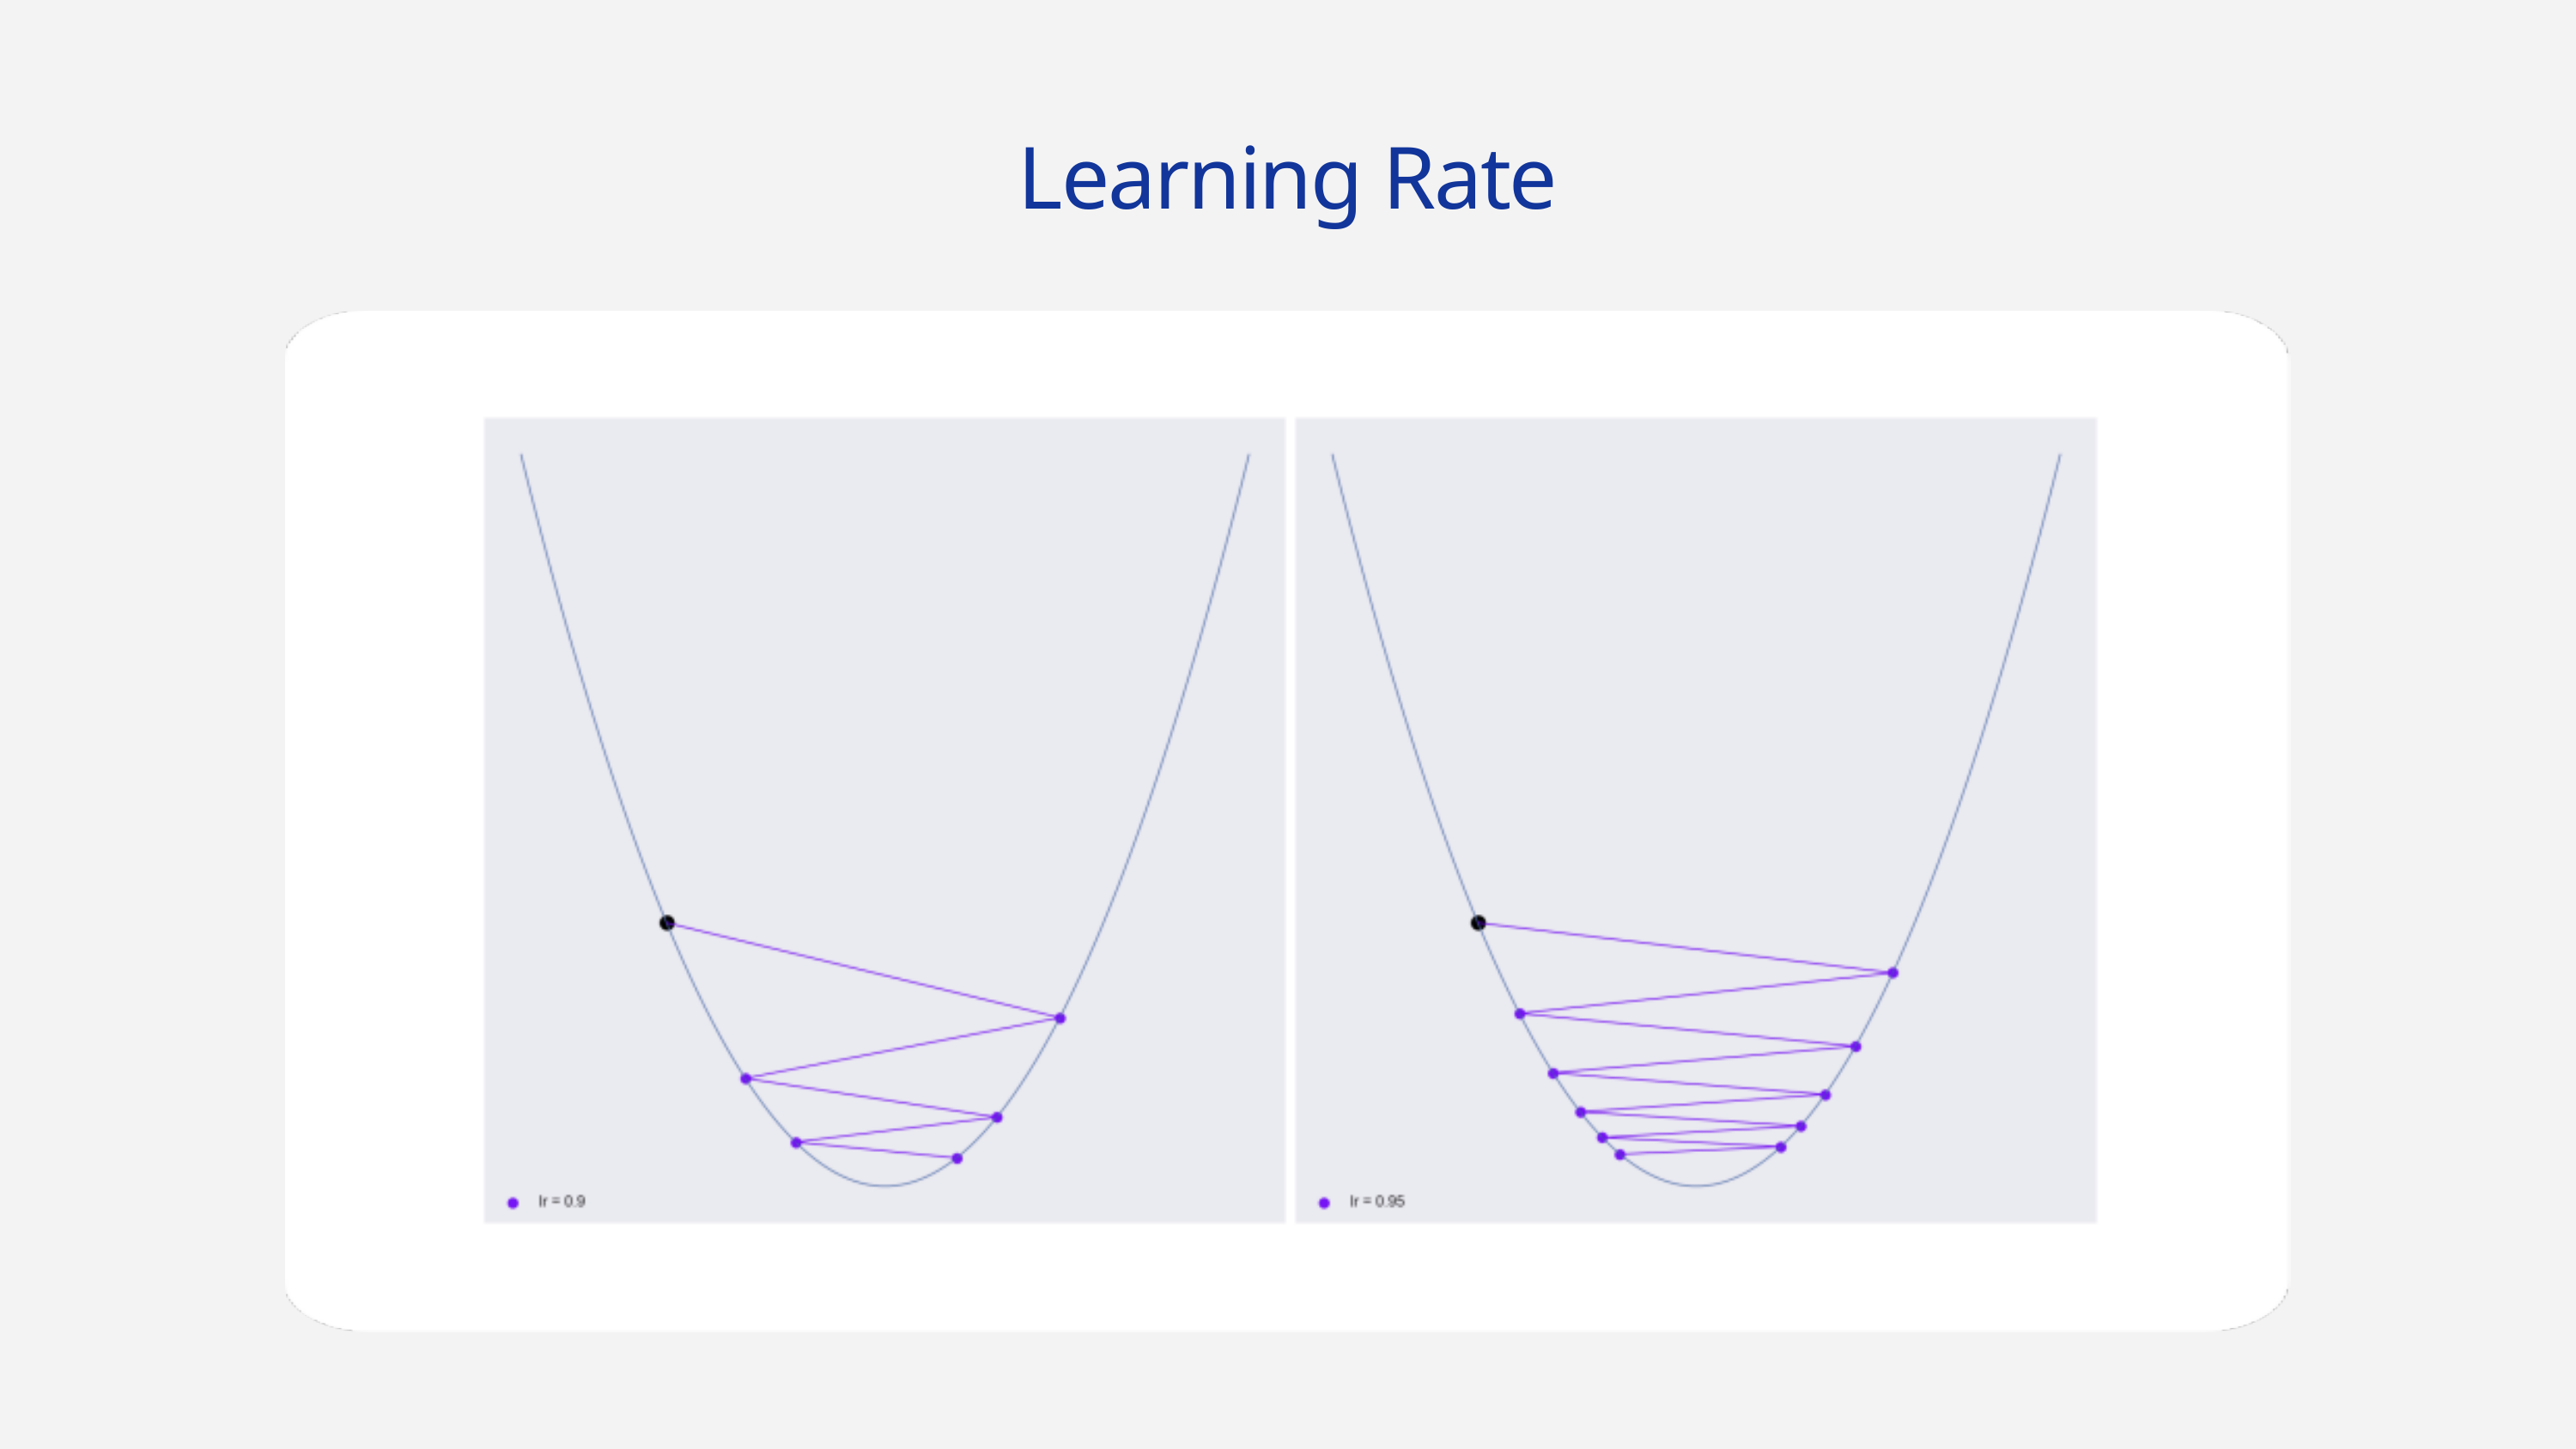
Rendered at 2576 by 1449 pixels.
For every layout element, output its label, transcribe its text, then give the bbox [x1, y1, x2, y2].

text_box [285, 311, 2291, 1332]
text_box Learning Rate [309, 117, 2267, 233]
picture [476, 415, 2100, 1228]
